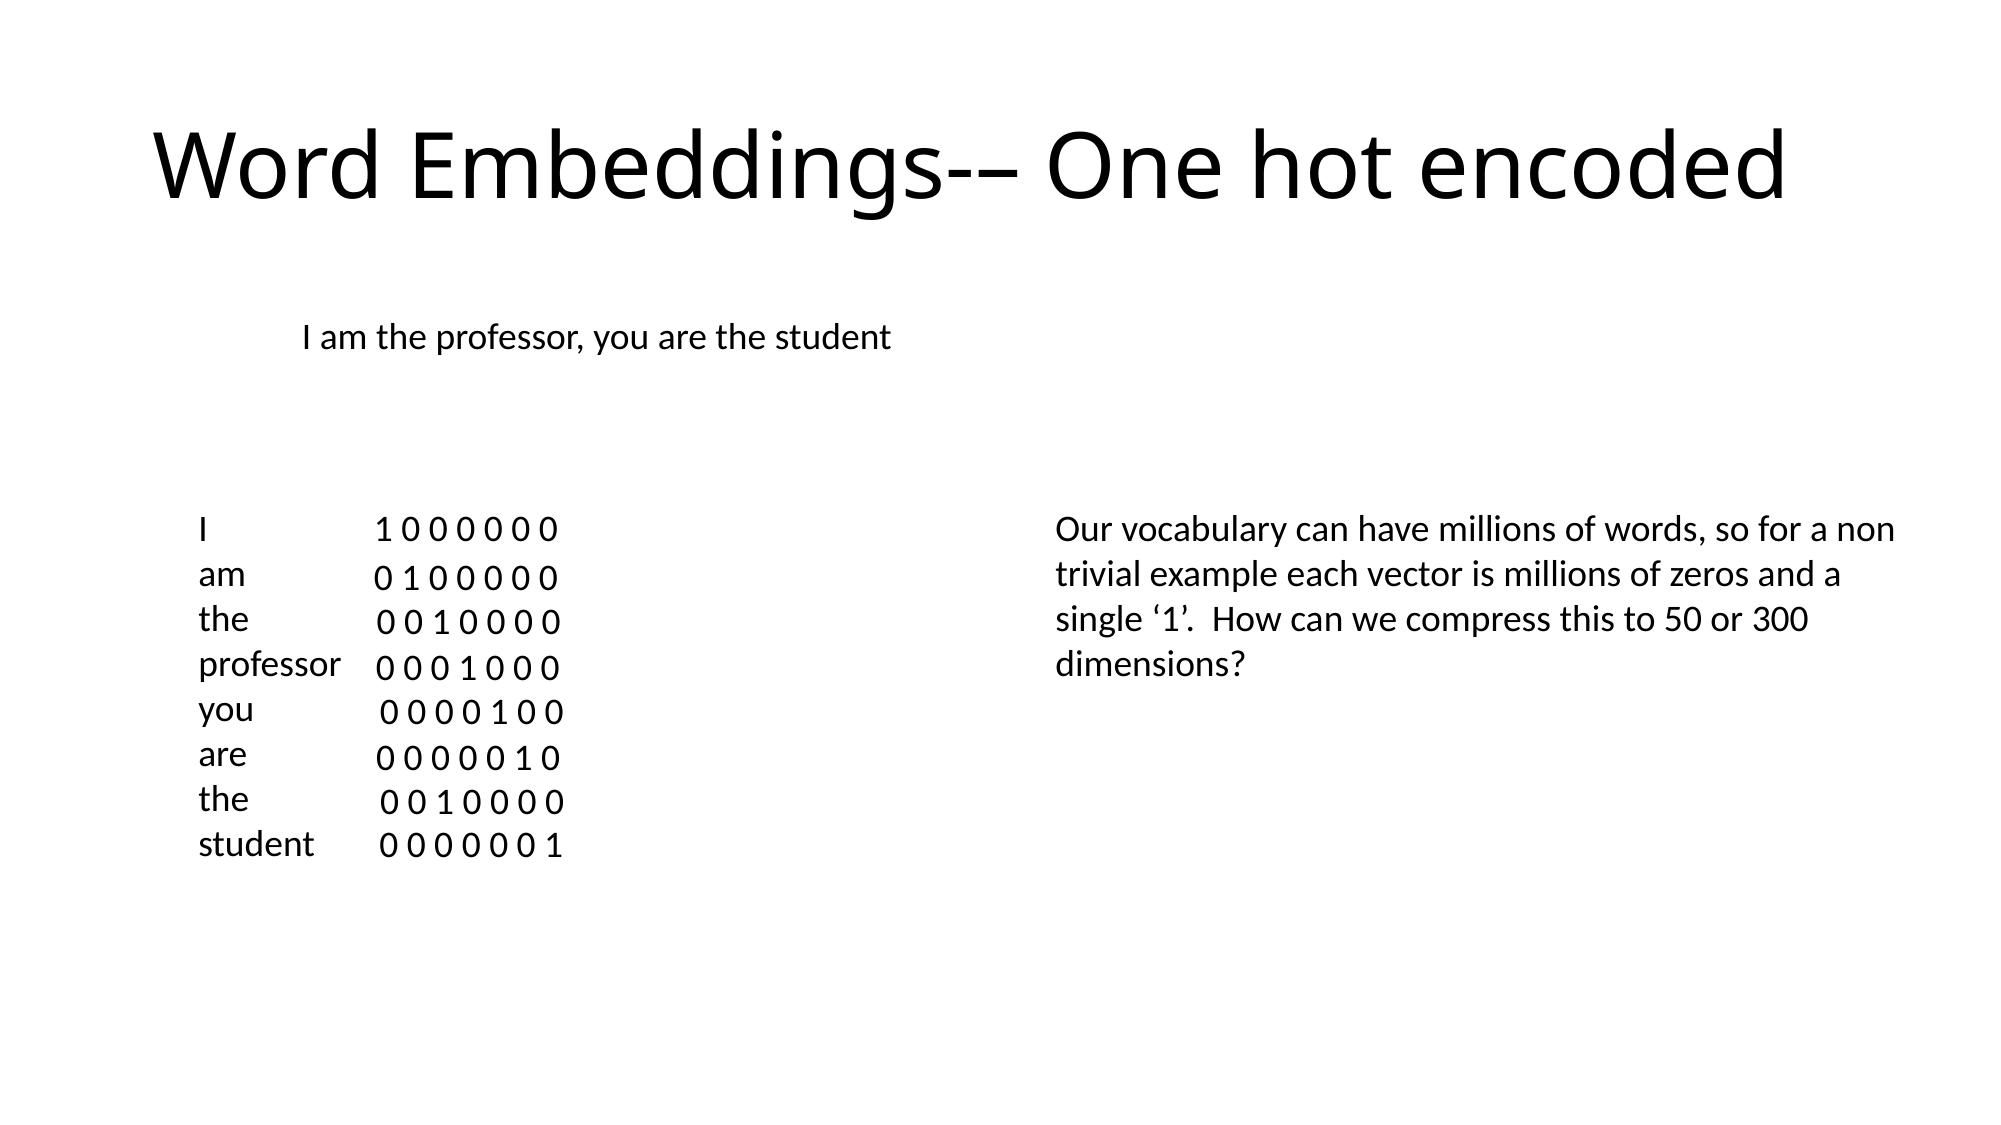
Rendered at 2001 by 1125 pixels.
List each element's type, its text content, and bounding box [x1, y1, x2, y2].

text_box 0 0 1 0 0 0 0 [365, 769, 580, 830]
text_box 1 0 0 0 0 0 0 [359, 496, 573, 545]
text_box 0 0 1 0 0 0 0 [361, 589, 576, 650]
text_box I am the professor you are the student [183, 496, 357, 872]
text_box 0 0 0 1 0 0 0 [361, 635, 575, 696]
text_box I am the professor, you are the student [287, 304, 908, 365]
text_box 0 1 0 0 0 0 0 [359, 545, 573, 605]
text_box 0 0 0 0 0 0 1 [364, 813, 579, 873]
text_box 0 0 0 0 1 0 0 [365, 679, 579, 740]
text_box Our vocabulary can have millions of words, so for a non trivial example each vector is millions of zeros and a single ‘1’. How can we compress this to 50 or 300 dimensions? [1040, 496, 1953, 692]
text_box 0 0 0 0 0 1 0 [361, 725, 576, 786]
title Word Embeddings-– One hot encoded [137, 59, 1863, 278]
